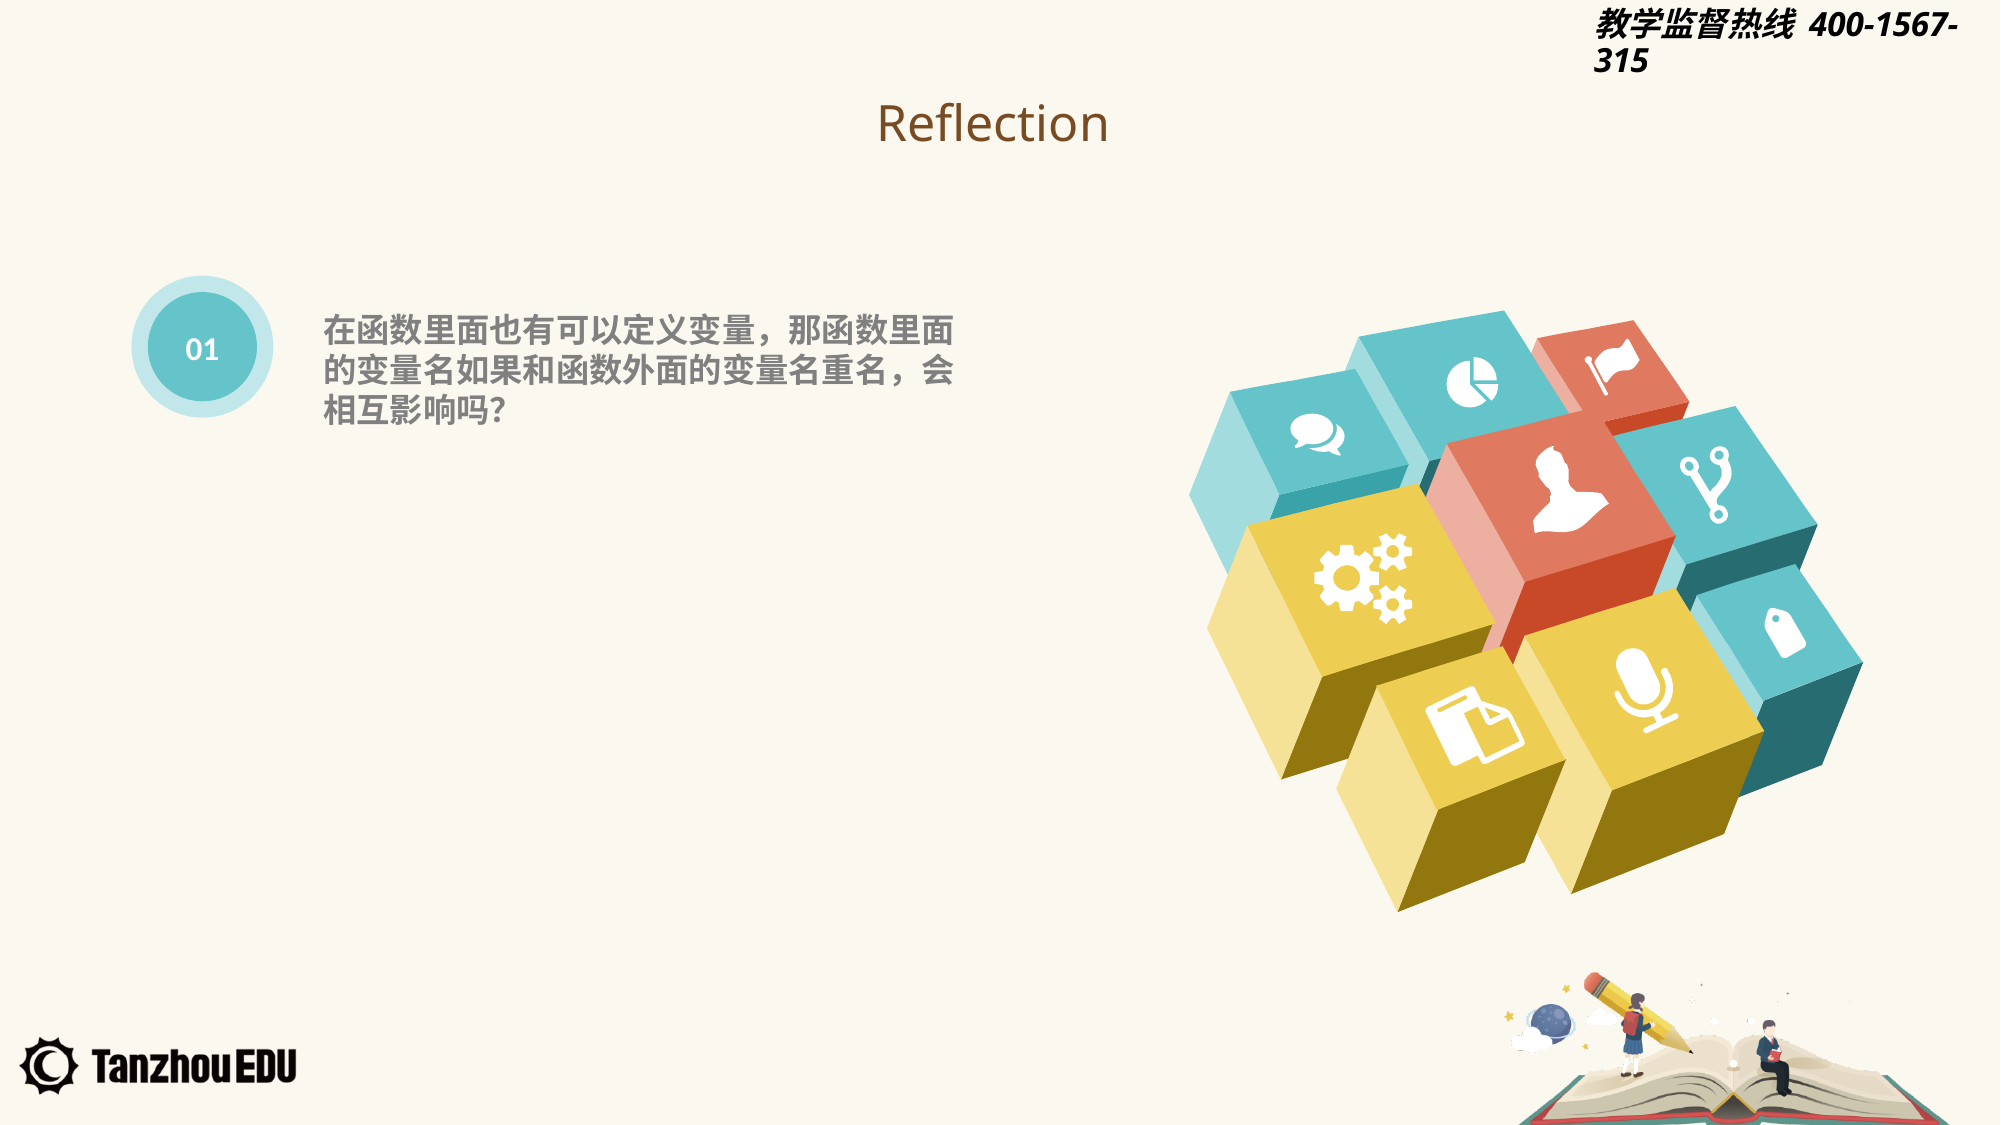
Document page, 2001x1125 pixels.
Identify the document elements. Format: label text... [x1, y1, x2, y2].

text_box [1677, 563, 1864, 804]
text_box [1188, 368, 1409, 598]
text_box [1578, 320, 1690, 405]
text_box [1336, 646, 1566, 913]
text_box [131, 275, 274, 418]
text_box 在函数里面也有可以定义变量，那函数里面的变量名如果和函数外面的变量名重名，会相互影响吗？ [308, 301, 999, 437]
text_box Reflection [663, 84, 1324, 160]
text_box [1483, 587, 1765, 895]
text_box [1578, 405, 1818, 563]
picture [0, 1005, 321, 1125]
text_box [1206, 483, 1496, 780]
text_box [1317, 310, 1578, 407]
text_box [1406, 407, 1677, 587]
picture [1499, 942, 1986, 1125]
